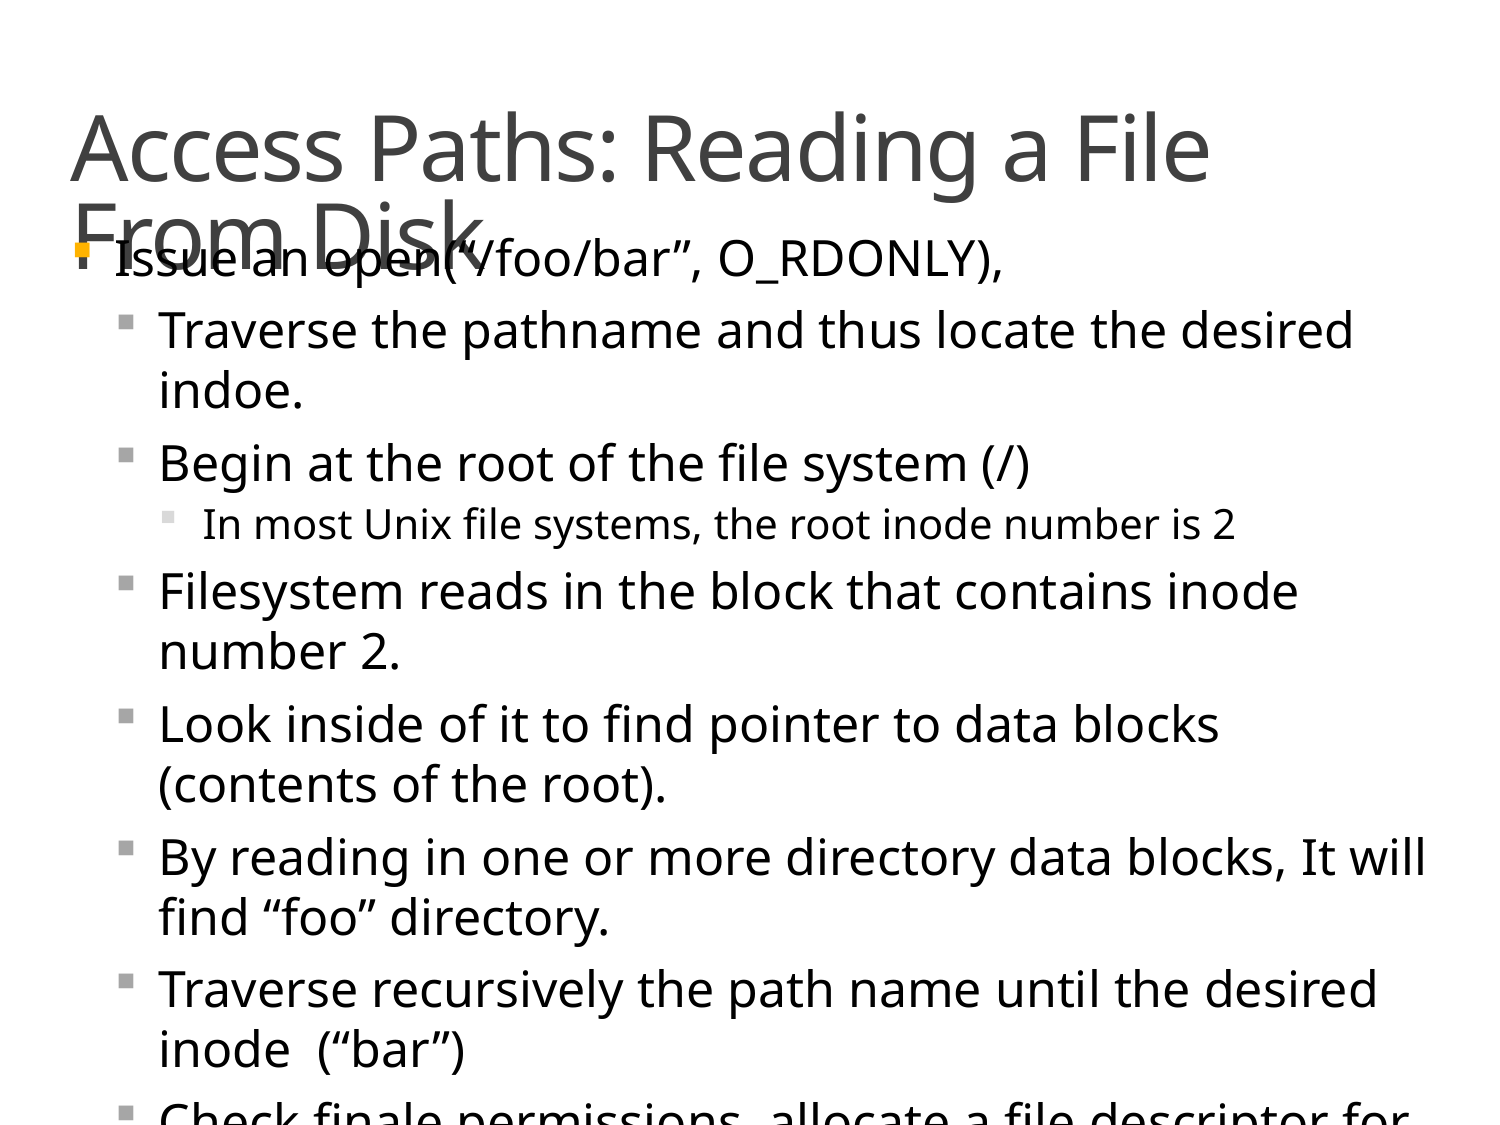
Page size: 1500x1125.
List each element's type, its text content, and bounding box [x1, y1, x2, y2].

list Issue an open(“/foo/bar”, O_RDONLY), Traverse the pathname and thus locate the desired indoe. Begin at the root of the file system (/) In most Unix file systems, the root inode number is 2 Filesystem reads in the block that contains inode number 2. Look inside of it to find pointer to data blocks (contents of the root). By reading in one or more directory data blocks, It will find “foo” directory. Traverse recursively the path name until the desired inode (“bar”) Check finale permissions, allocate a file descriptor for this process and returns file descriptor to user. [70, 226, 1430, 1065]
title Access Paths: Reading a File From Disk [70, 104, 1430, 223]
